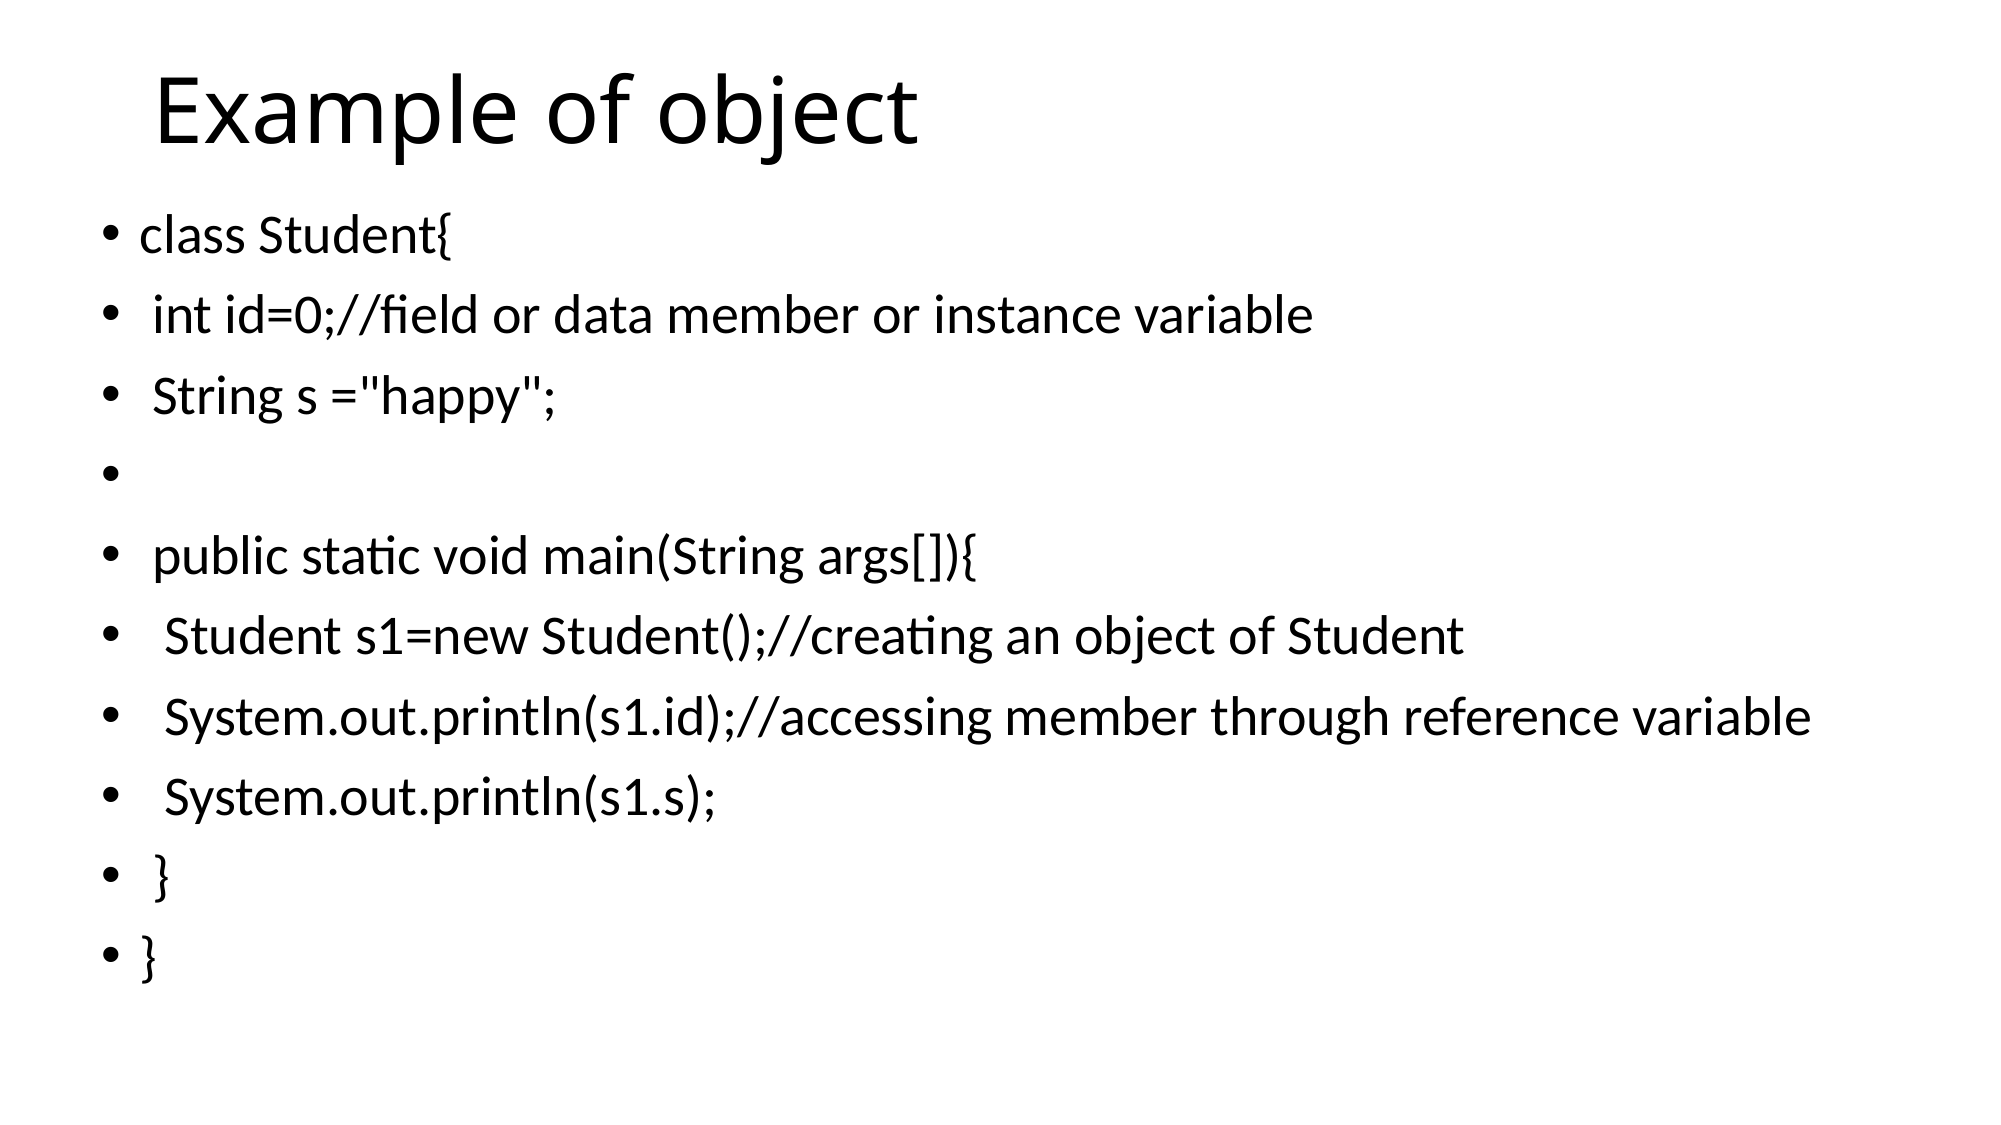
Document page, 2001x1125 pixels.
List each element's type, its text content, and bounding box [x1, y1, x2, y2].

title Example of object [137, 59, 1863, 198]
list class Student{ int id=0;//field or data member or instance variable String s ="happy"; public static void main(String args[]){ Student s1=new Student();//creating an object of Student System.out.println(s1.id);//accessing member through reference variable System.out.println(s1.s); } } [85, 198, 1863, 1014]
